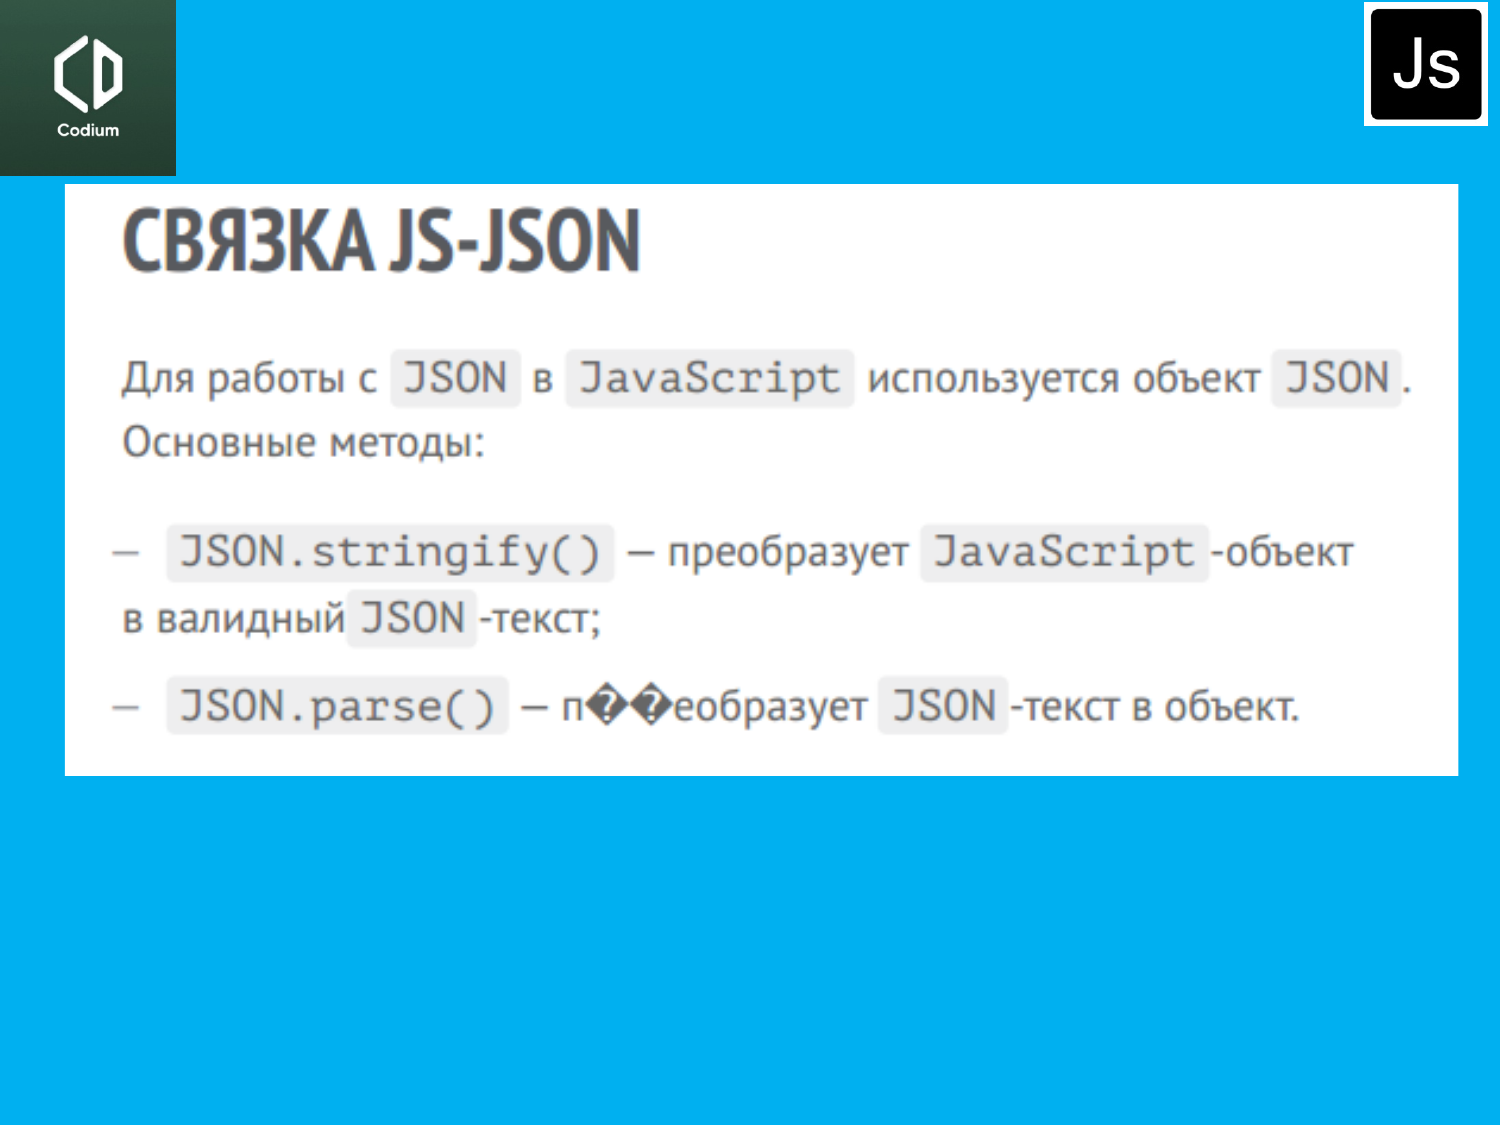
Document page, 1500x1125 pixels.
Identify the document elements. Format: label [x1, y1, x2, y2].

picture [65, 185, 1458, 775]
picture [1365, 3, 1487, 125]
picture [0, 0, 175, 175]
